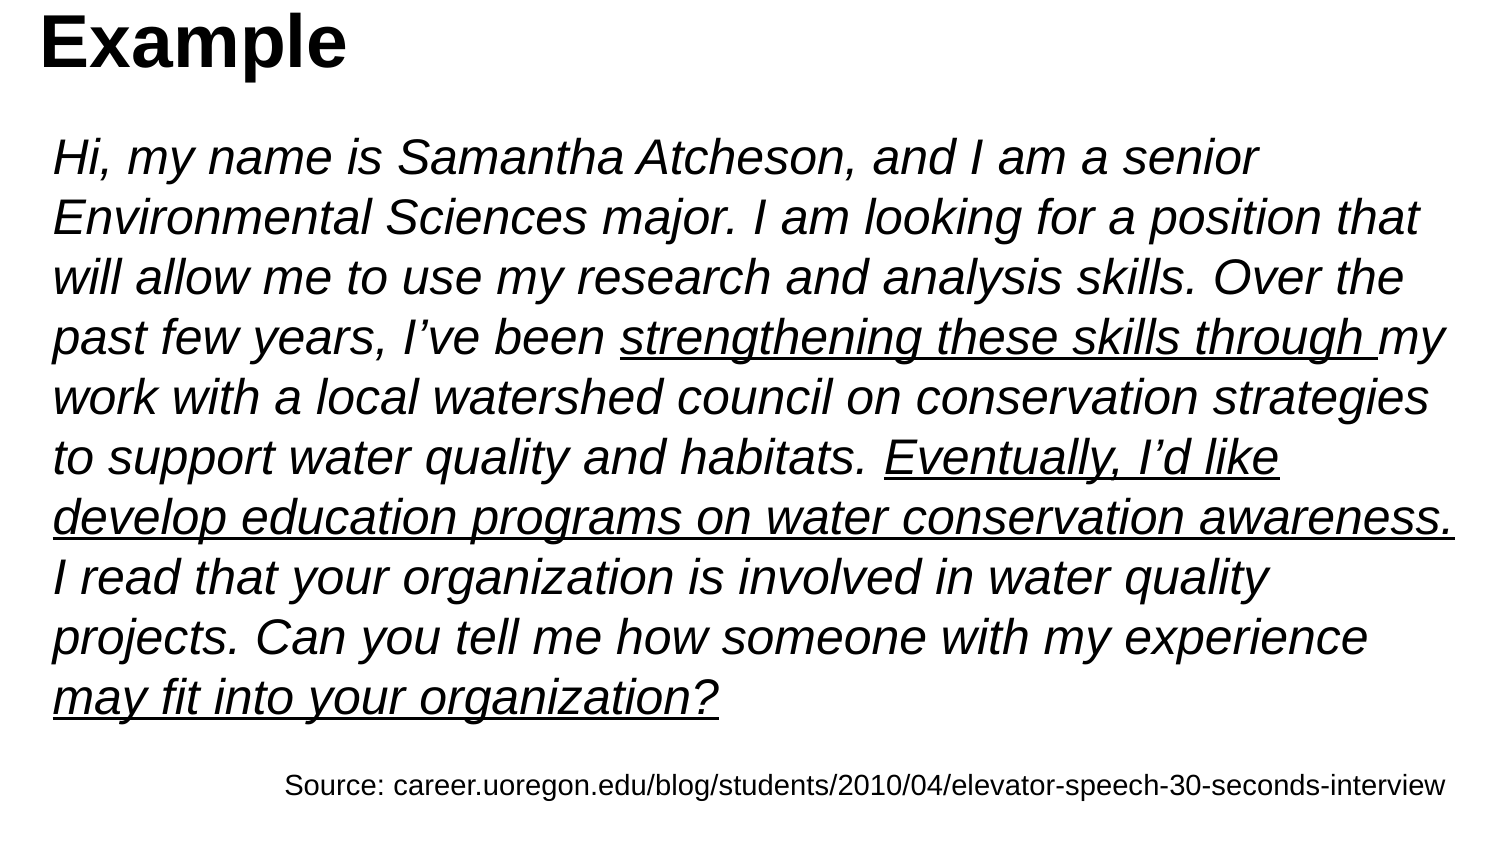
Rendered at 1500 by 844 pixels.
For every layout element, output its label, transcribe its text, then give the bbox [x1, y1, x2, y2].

list Hi, my name is Samantha Atcheson, and I am a senior Environmental Sciences major. I am looking for a position that will allow me to use my research and analysis skills. Over the past few years, I’ve been strengthening these skills through my work with a local watershed council on conservation strategies to support water quality and habitats. Eventually, I’d like develop education programs on water conservation awareness. I read that your organization is involved in water quality projects. Can you tell me how someone with my experience may fit into your organization? [37, 109, 1475, 772]
text_box Source: career.uoregon.edu/blog/students/2010/04/elevator-speech-30-seconds-interview [174, 759, 1463, 809]
title Example [24, 21, 1375, 98]
